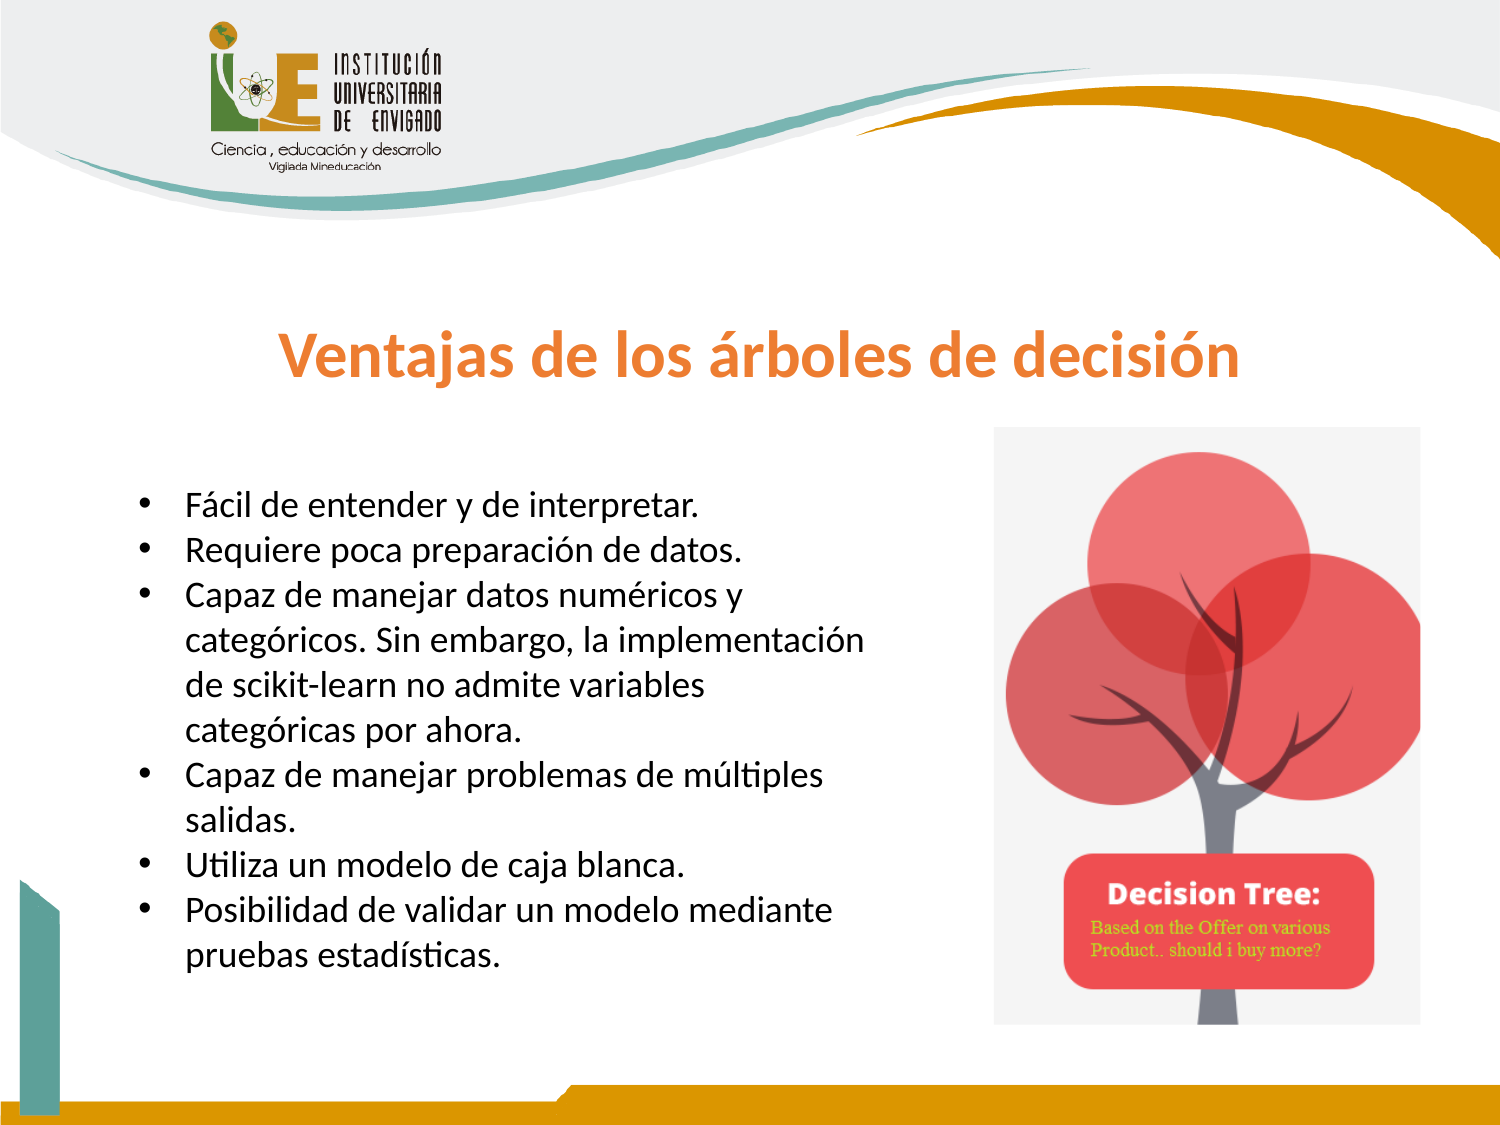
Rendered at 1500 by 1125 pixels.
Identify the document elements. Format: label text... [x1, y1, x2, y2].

text_box Ventajas de los árboles de decisión [20, 297, 1500, 398]
picture [0, 0, 1500, 266]
picture [0, 427, 1500, 1125]
text_box Fácil de entender y de interpretar. Requiere poca preparación de datos. Capaz de manejar datos numéricos y categóricos. Sin embargo, la implementación de scikit-learn no admite variables categóricas por ahora. Capaz de manejar problemas de múltiples salidas. Utiliza un modelo de caja blanca. Posibilidad de validar un modelo mediante pruebas estadísticas. [123, 472, 889, 862]
